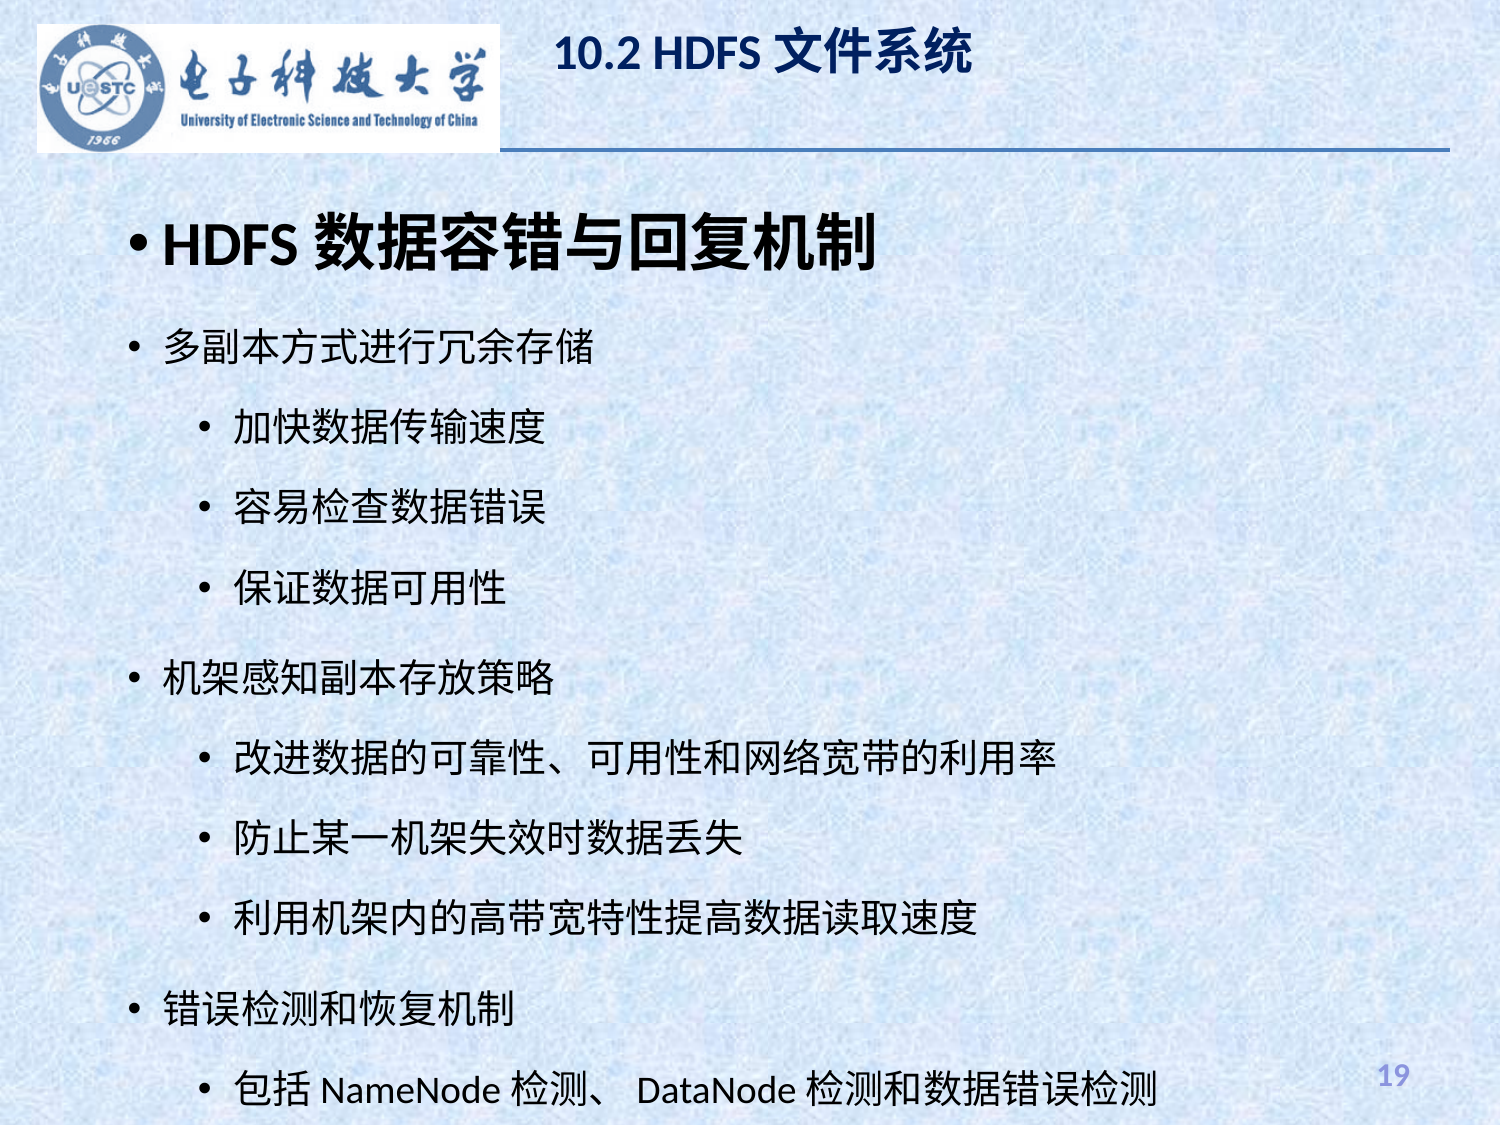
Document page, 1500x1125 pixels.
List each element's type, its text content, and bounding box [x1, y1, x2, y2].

text_box 10.2 HDFS文件系统 [537, 12, 1450, 88]
text_box HDFS数据容错与回复机制 多副本方式进行冗余存储 加快数据传输速度 容易检查数据错误 保证数据可用性 机架感知副本存放策略 改进数据的可靠性、可用性和网络宽带的利用率 防止某一机架失效时数据丢失 利用机架内的高带宽特性提高数据读取速度 错误检测和恢复机制 包括NameNode检测、DataNode检测和数据错误检测 [112, 203, 1450, 1120]
picture [0, 0, 1500, 1125]
